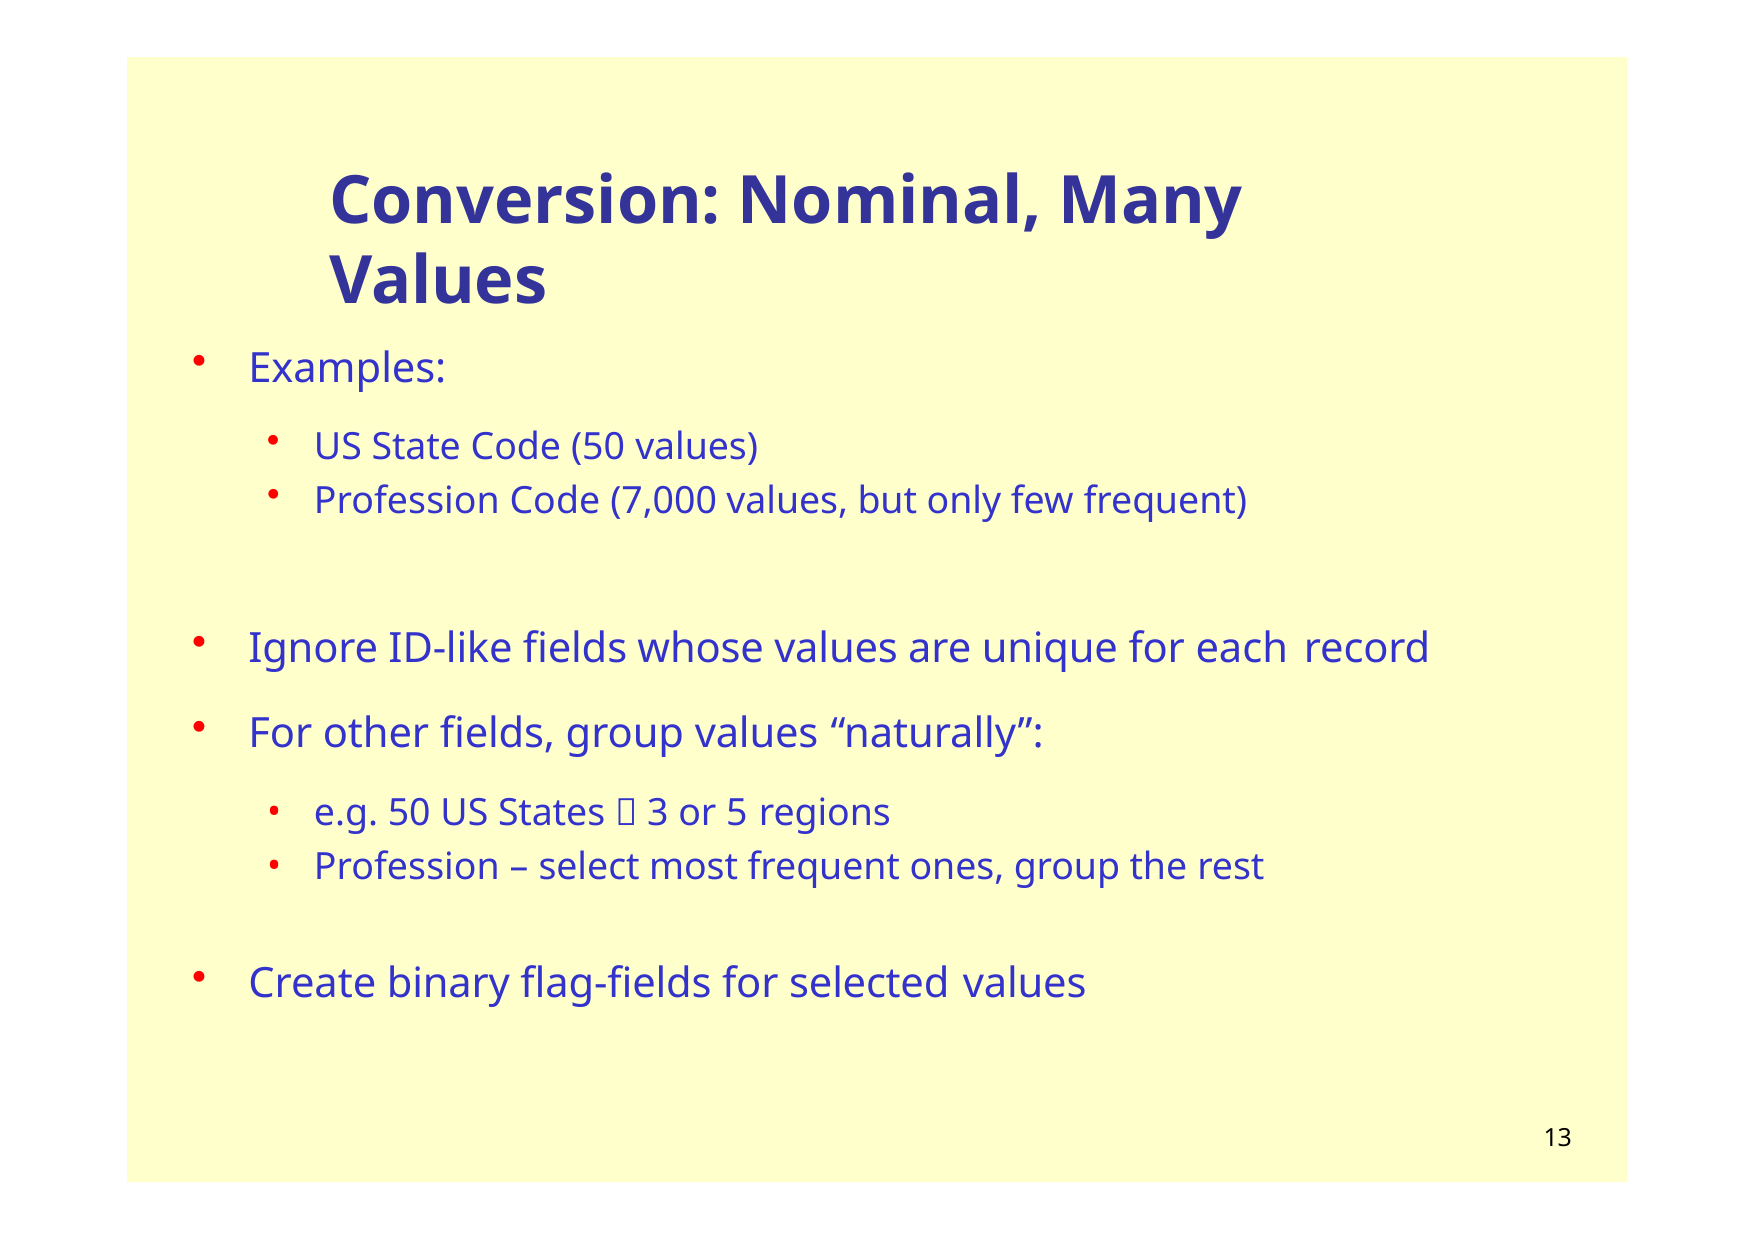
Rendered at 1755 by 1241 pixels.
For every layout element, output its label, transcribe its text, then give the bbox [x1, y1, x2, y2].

text_box Examples: US State Code (50 values) Profession Code (7,000 values, but only few frequent) Ignore ID-like fields whose values are unique for each record For other fields, group values “naturally”: e.g. 50 US States  3 or 5 regions Profession – select most frequent ones, group the rest Create binary flag-fields for selected values [189, 338, 1449, 1007]
slide_number 13 [1537, 1117, 1581, 1241]
title Conversion: Nominal, Many Values [327, 154, 1434, 338]
